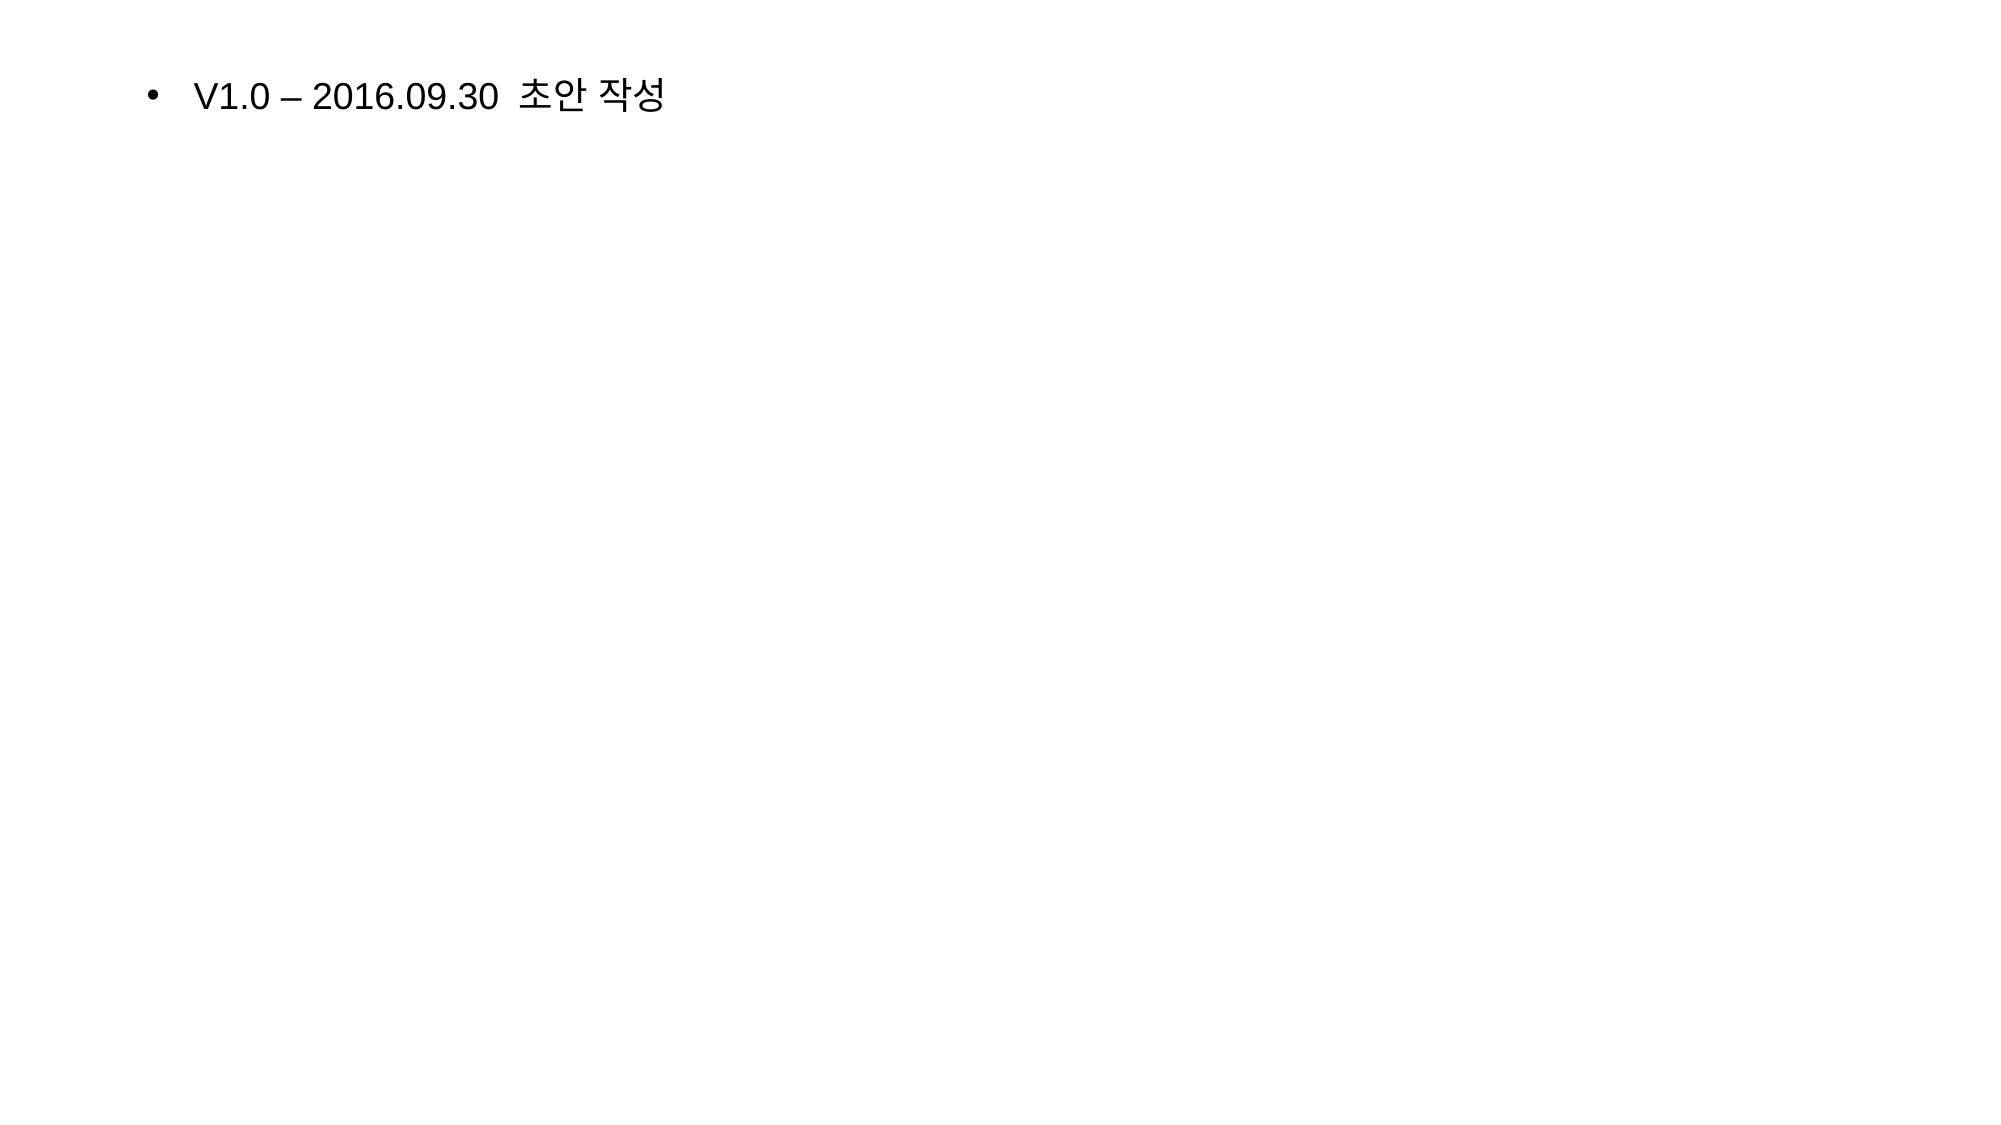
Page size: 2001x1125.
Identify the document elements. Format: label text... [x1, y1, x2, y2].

text_box V1.0 – 2016.09.30 초안 작성 [131, 64, 2000, 125]
